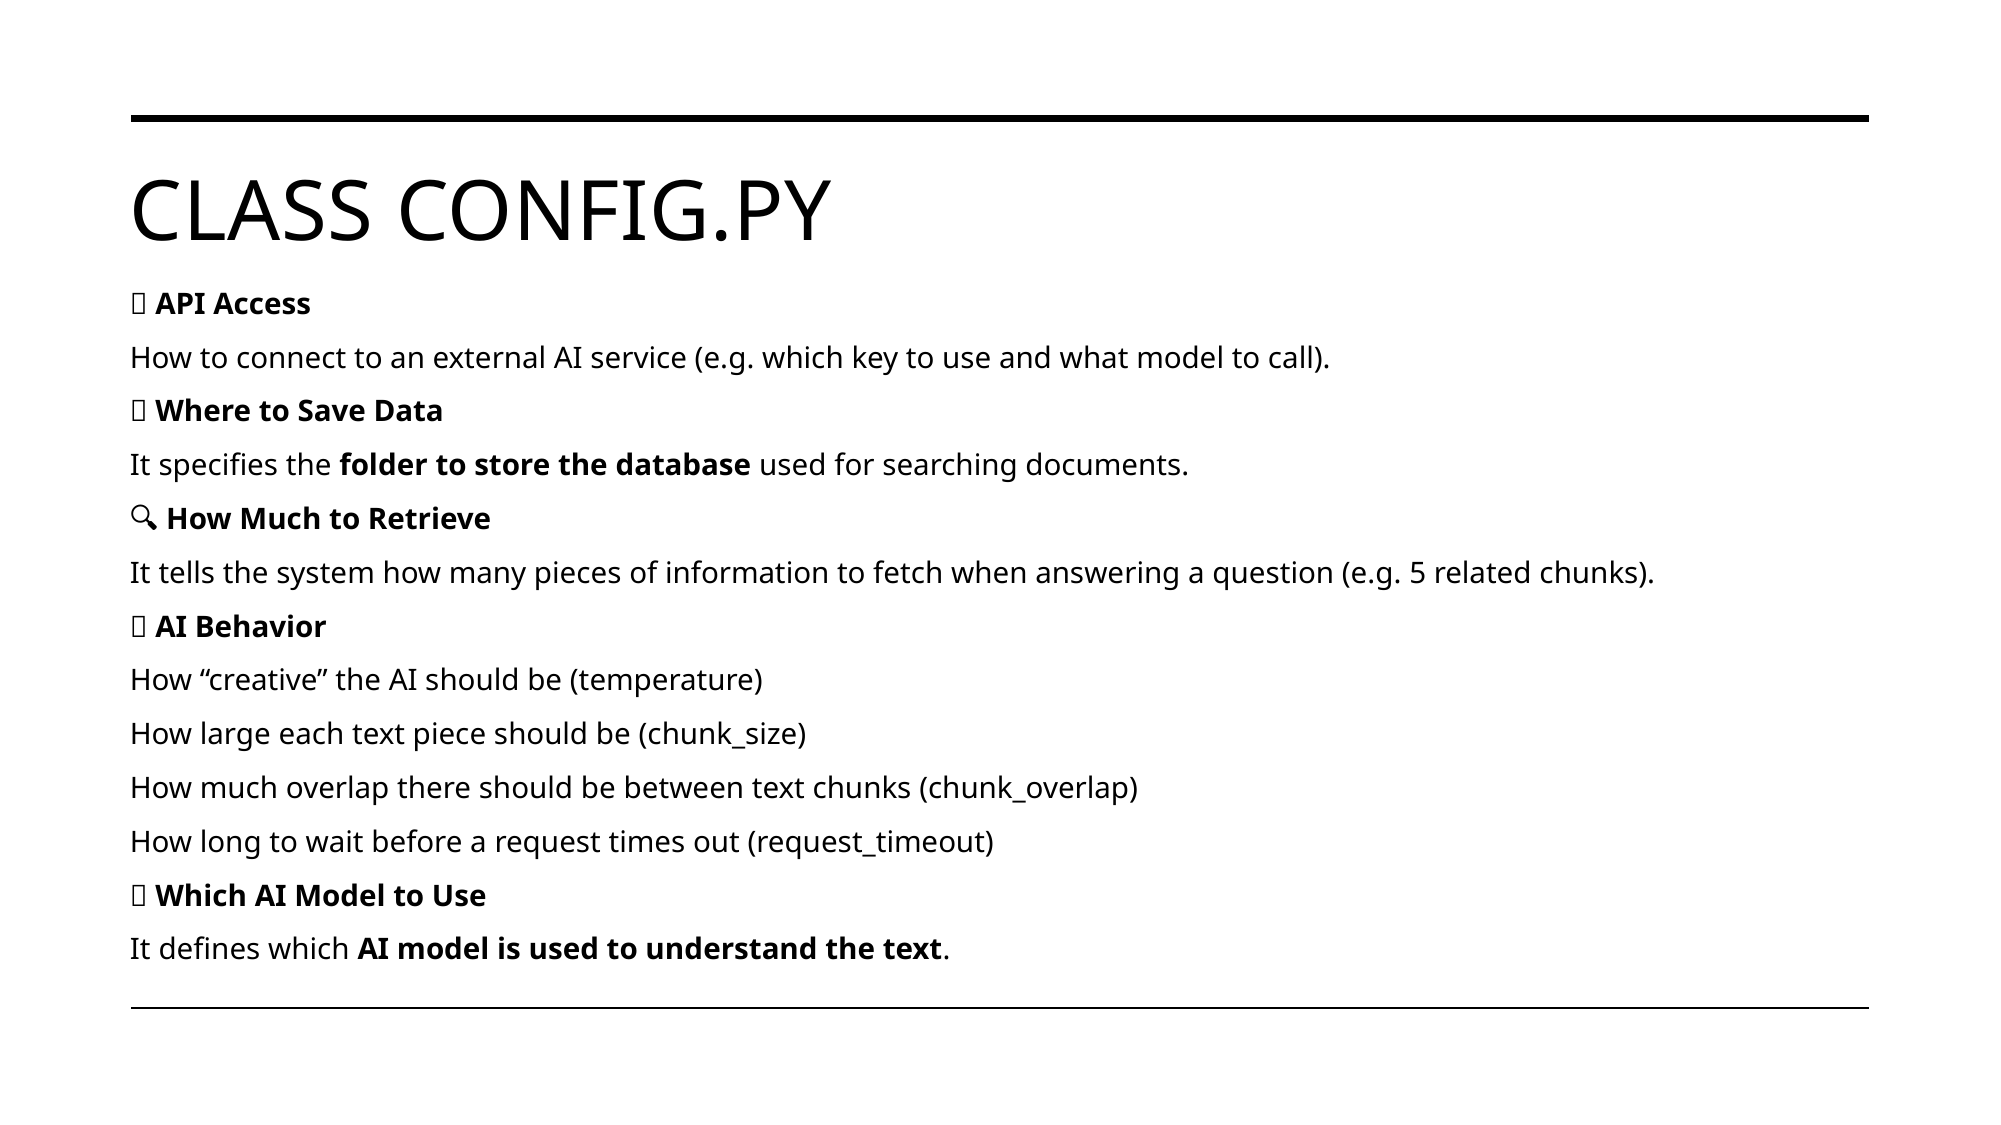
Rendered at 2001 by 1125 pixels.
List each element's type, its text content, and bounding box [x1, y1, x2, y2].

title Class CONFIG.py [114, 149, 1869, 273]
list 🌐 API Access How to connect to an external AI service (e.g. which key to use and what model to call). 💾 Where to Save Data It specifies the folder to store the database used for searching documents. 🔍 How Much to Retrieve It tells the system how many pieces of information to fetch when answering a question (e.g. 5 related chunks). 🎯 AI Behavior How “creative” the AI should be (temperature) How large each text piece should be (chunk_size) How much overlap there should be between text chunks (chunk_overlap) How long to wait before a request times out (request_timeout) 🧠 Which AI Model to Use It defines which AI model is used to understand the text. [114, 273, 1869, 978]
